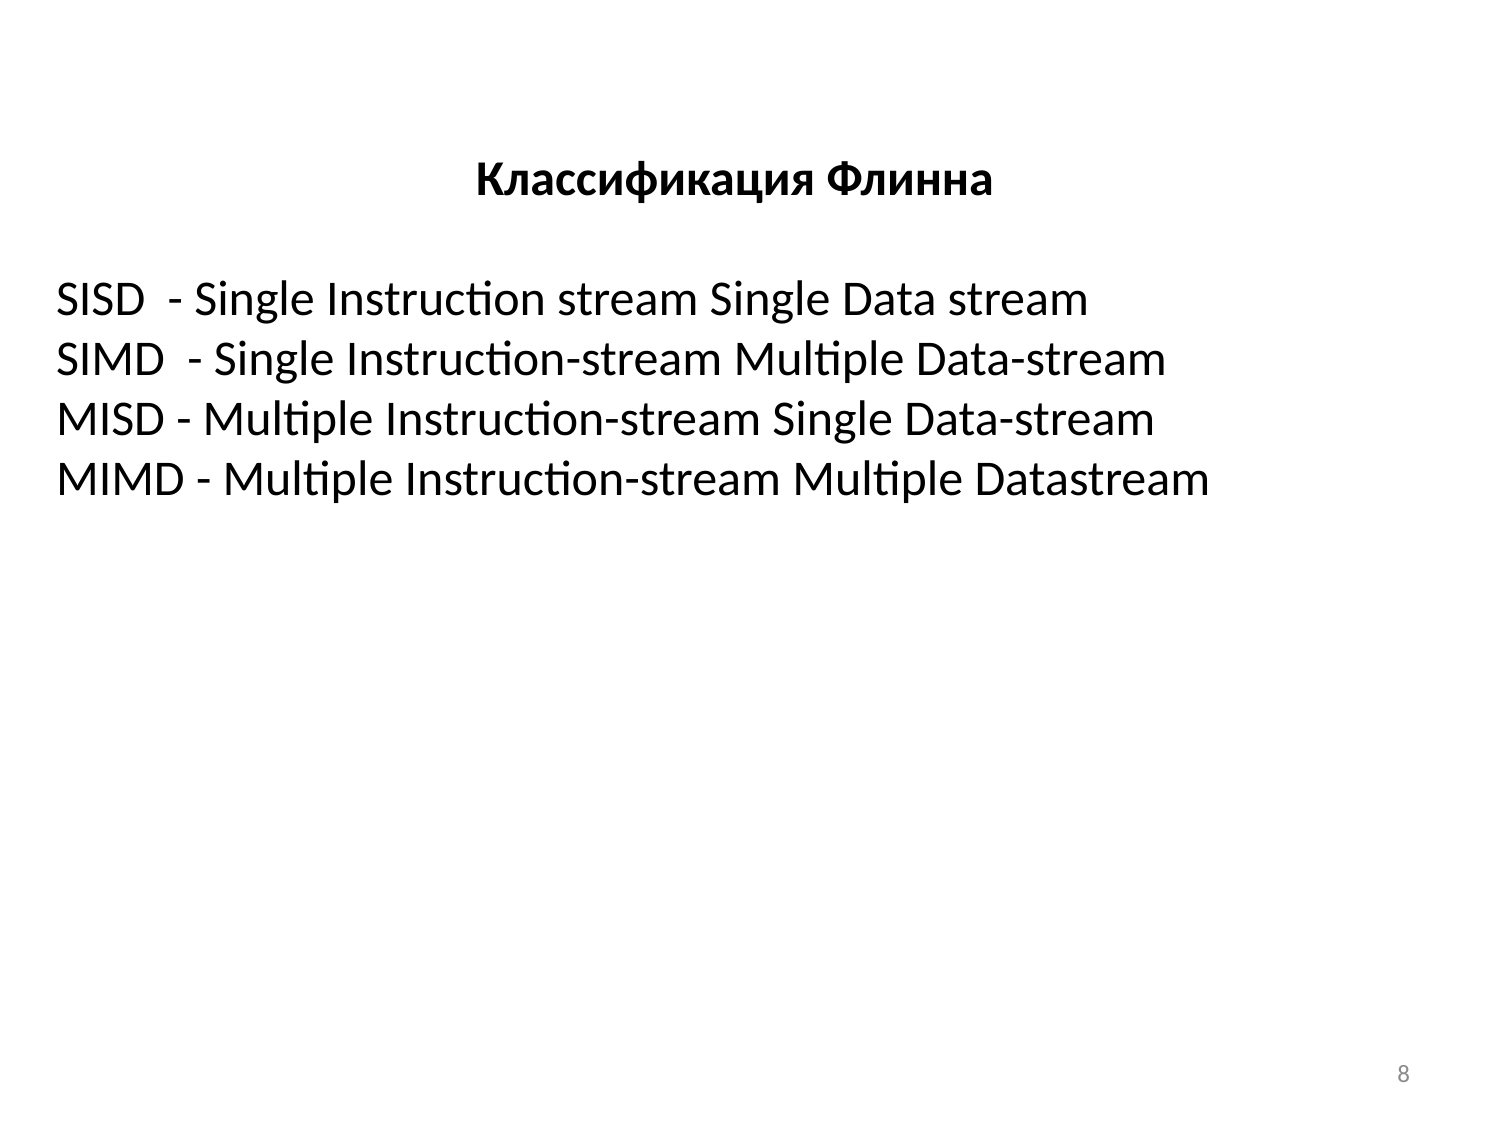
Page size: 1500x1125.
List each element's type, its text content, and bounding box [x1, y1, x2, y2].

slide_number 8 [1074, 1042, 1425, 1103]
text_box Классификация Флинна SISD - Single Instruction stream Single Data stream SIMD - Single Instruction-stream Multiple Data-stream MISD - Multiple Instruction-stream Single Data-stream MIMD - Multiple Instruction-stream Multiple Datastream [41, 78, 1430, 513]
